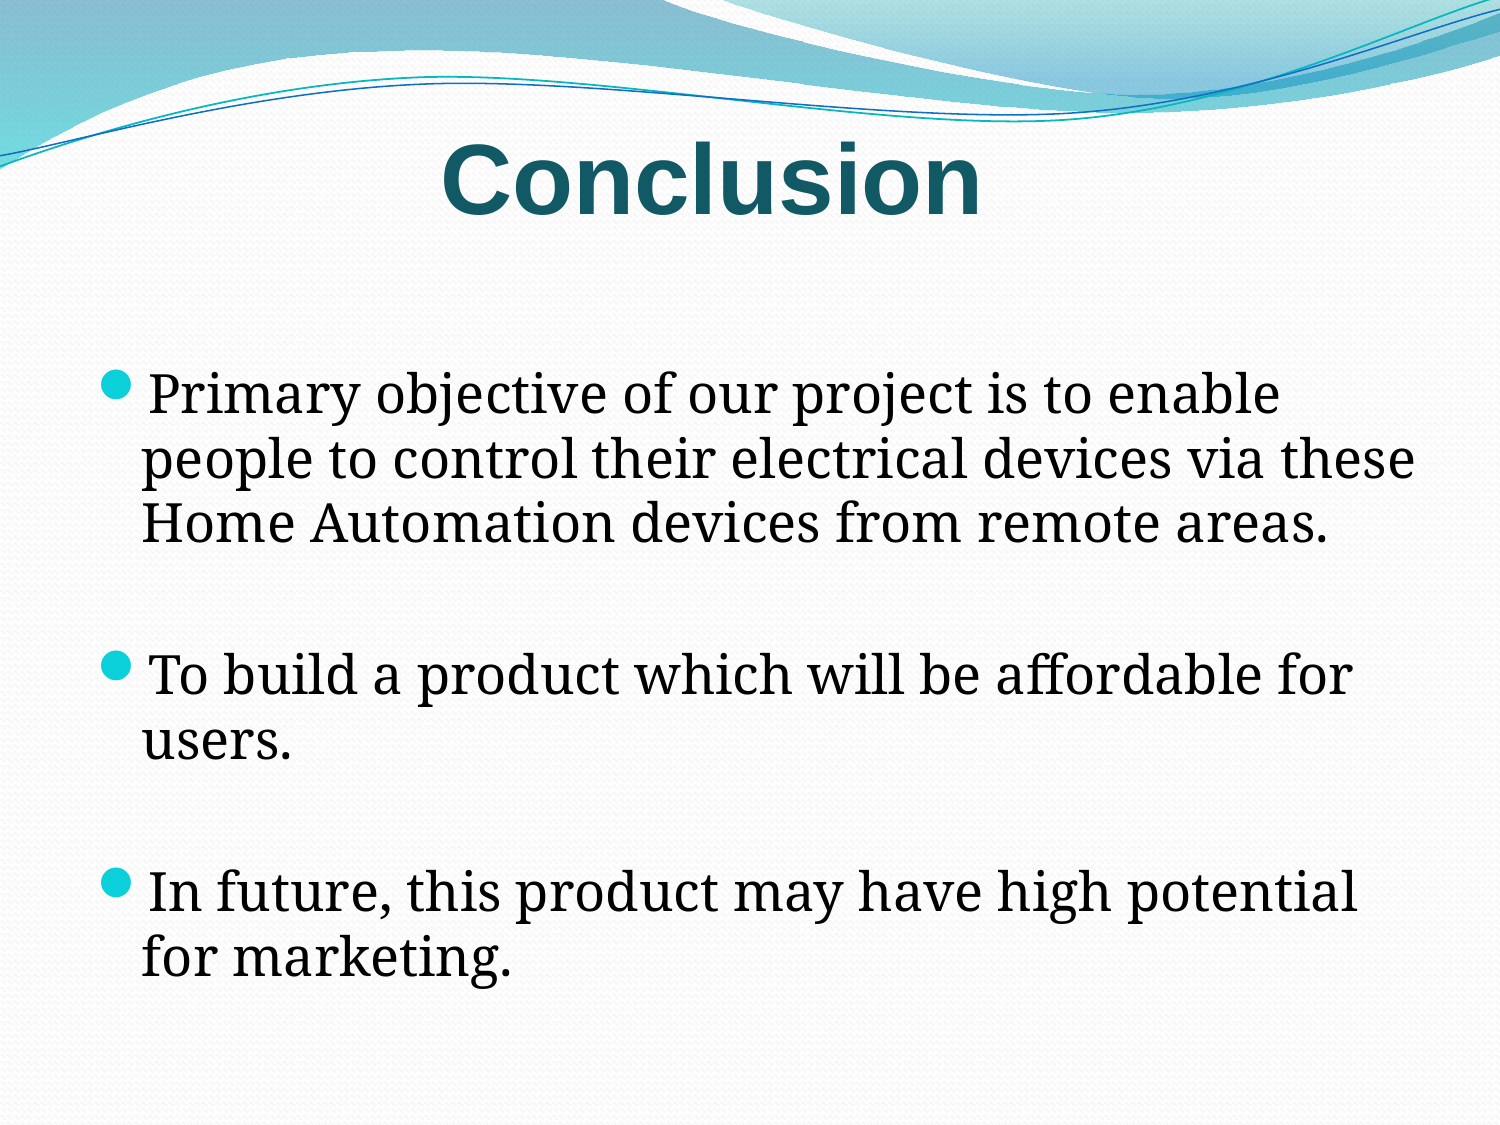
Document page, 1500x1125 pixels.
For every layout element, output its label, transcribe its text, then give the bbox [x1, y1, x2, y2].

title Conclusion [234, 46, 1219, 235]
list Primary objective of our project is to enable people to control their electrical devices via these Home Automation devices from remote areas. To build a product which will be affordable for users. In future, this product may have high potential for marketing. [82, 351, 1432, 1072]
